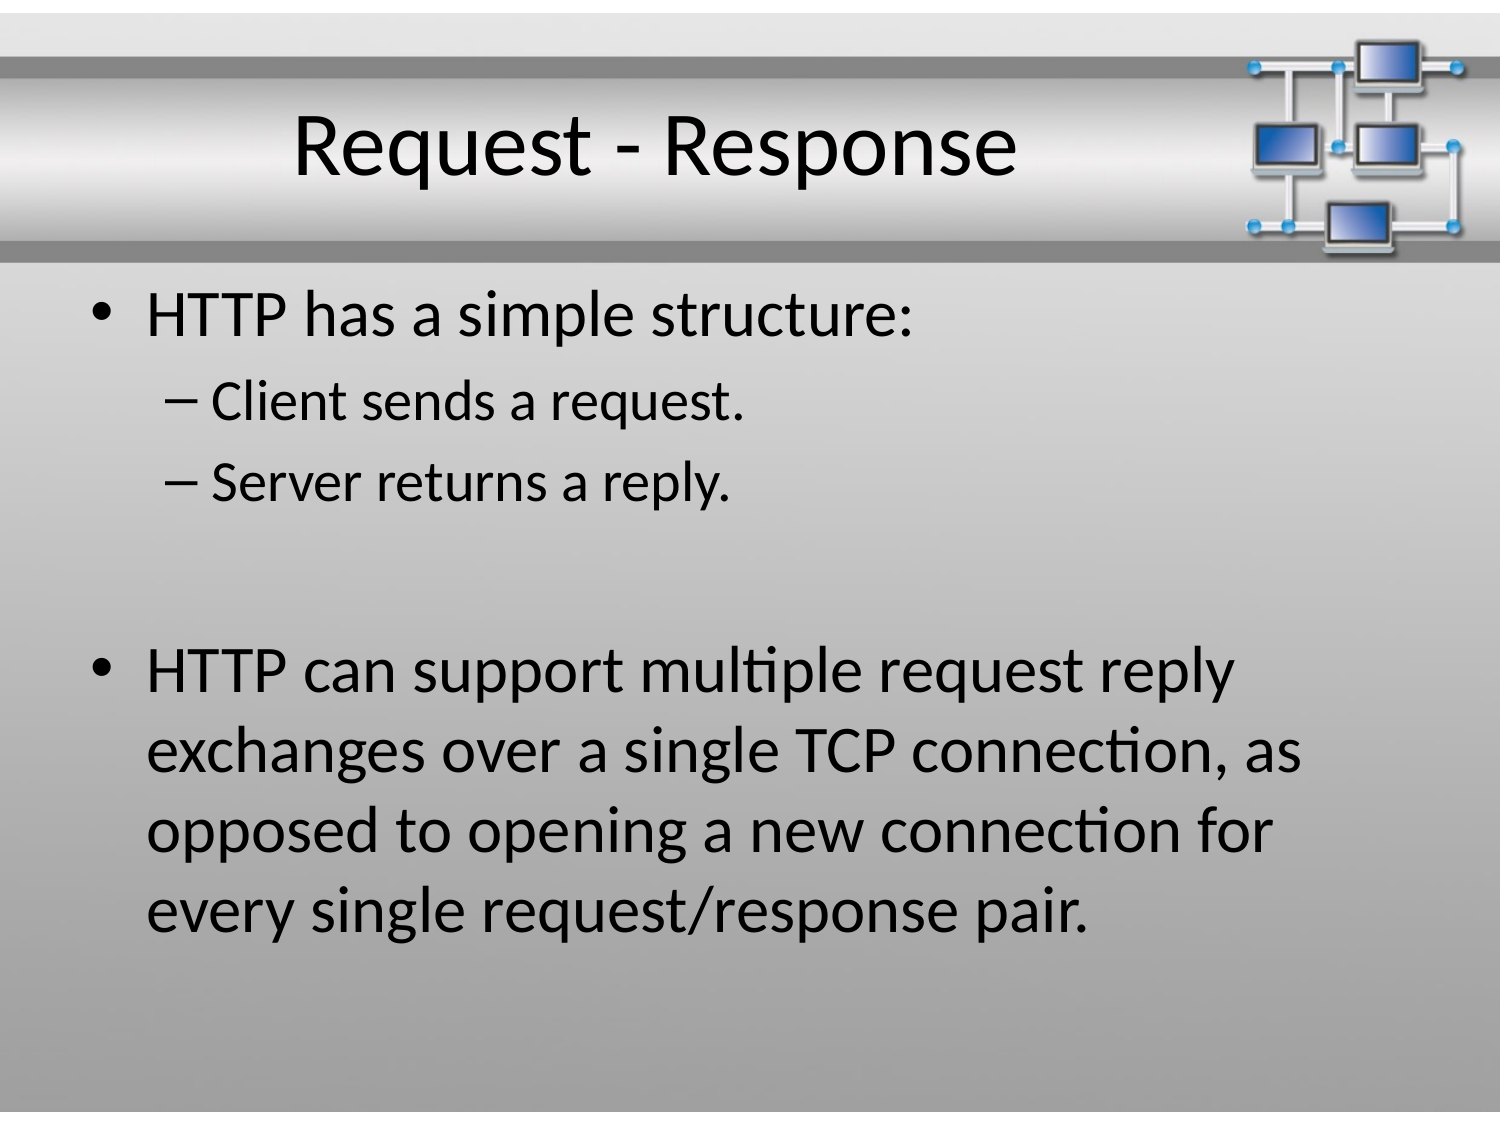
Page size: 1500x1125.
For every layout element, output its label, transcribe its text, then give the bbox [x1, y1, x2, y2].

title Request - Response [75, 45, 1238, 233]
picture [0, 13, 1500, 1112]
list HTTP has a simple structure: Client sends a request. Server returns a reply. HTTP can support multiple request reply exchanges over a single TCP connection, as opposed to opening a new connection for every single request/response pair. [75, 262, 1425, 1005]
